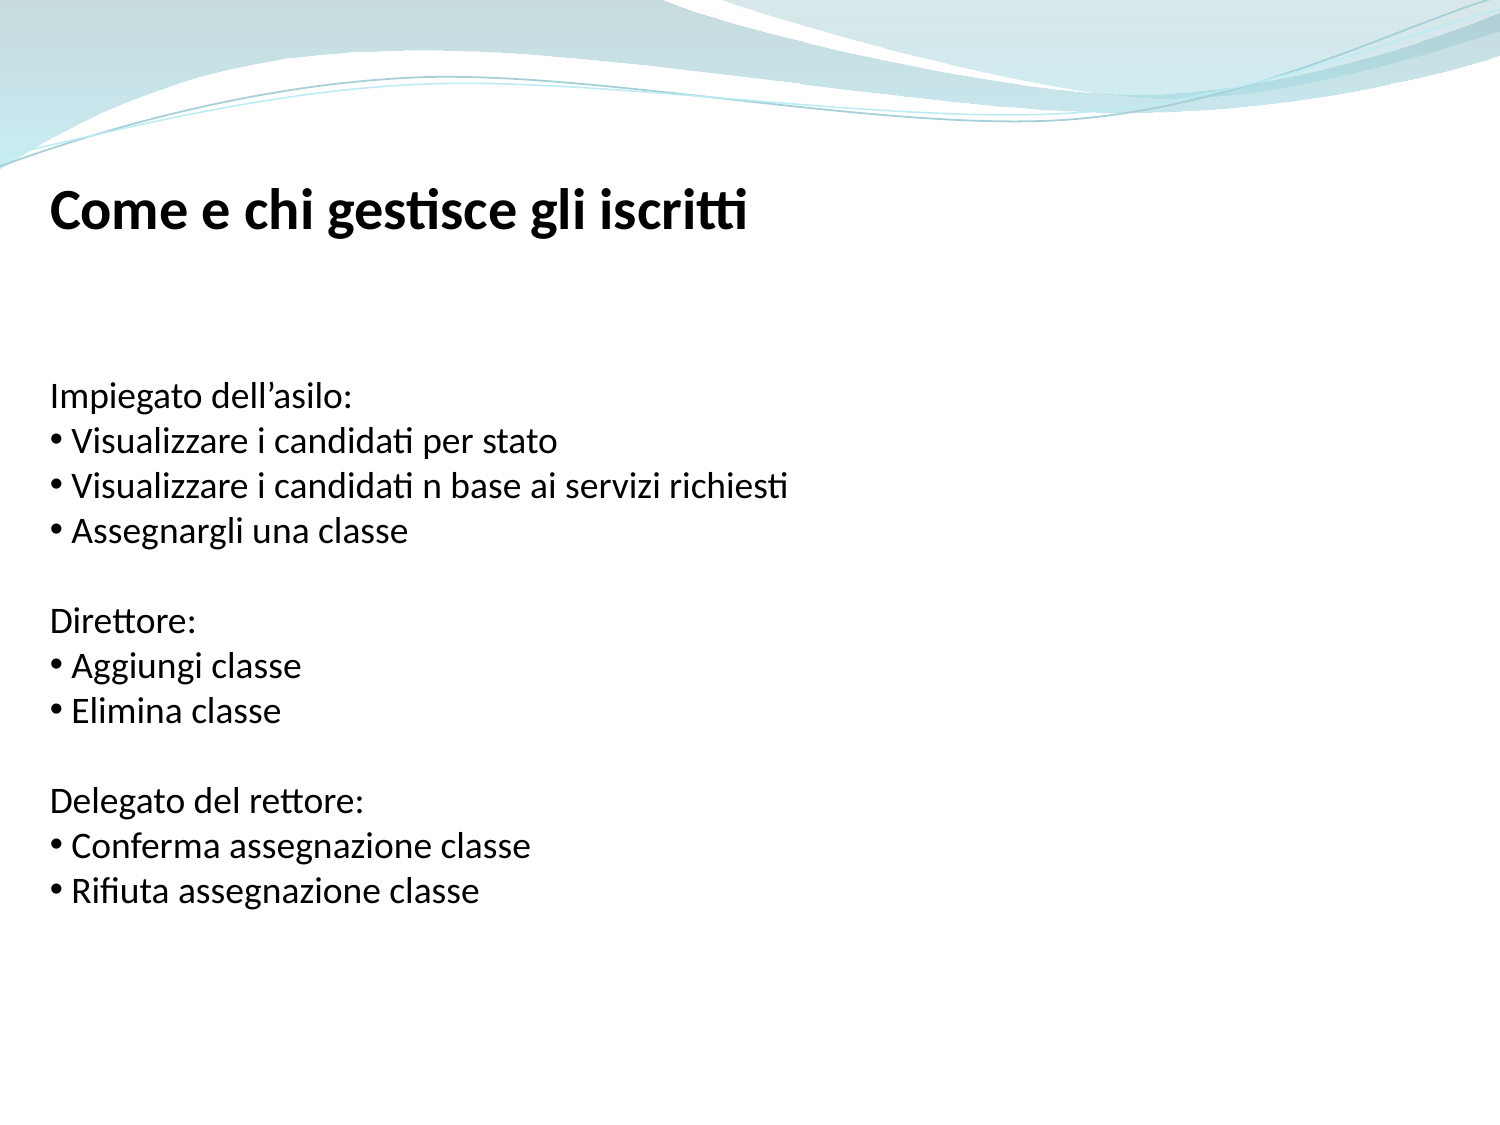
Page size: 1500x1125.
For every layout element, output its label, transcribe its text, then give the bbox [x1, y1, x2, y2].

text_box Impiegato dell’asilo: Visualizzare i candidati per stato Visualizzare i candidati n base ai servizi richiesti Assegnargli una classe Direttore: Aggiungi classe Elimina classe Delegato del rettore: Conferma assegnazione classe Rifiuta assegnazione classe [35, 363, 1465, 918]
text_box Come e chi gestisce gli iscritti [35, 164, 856, 249]
